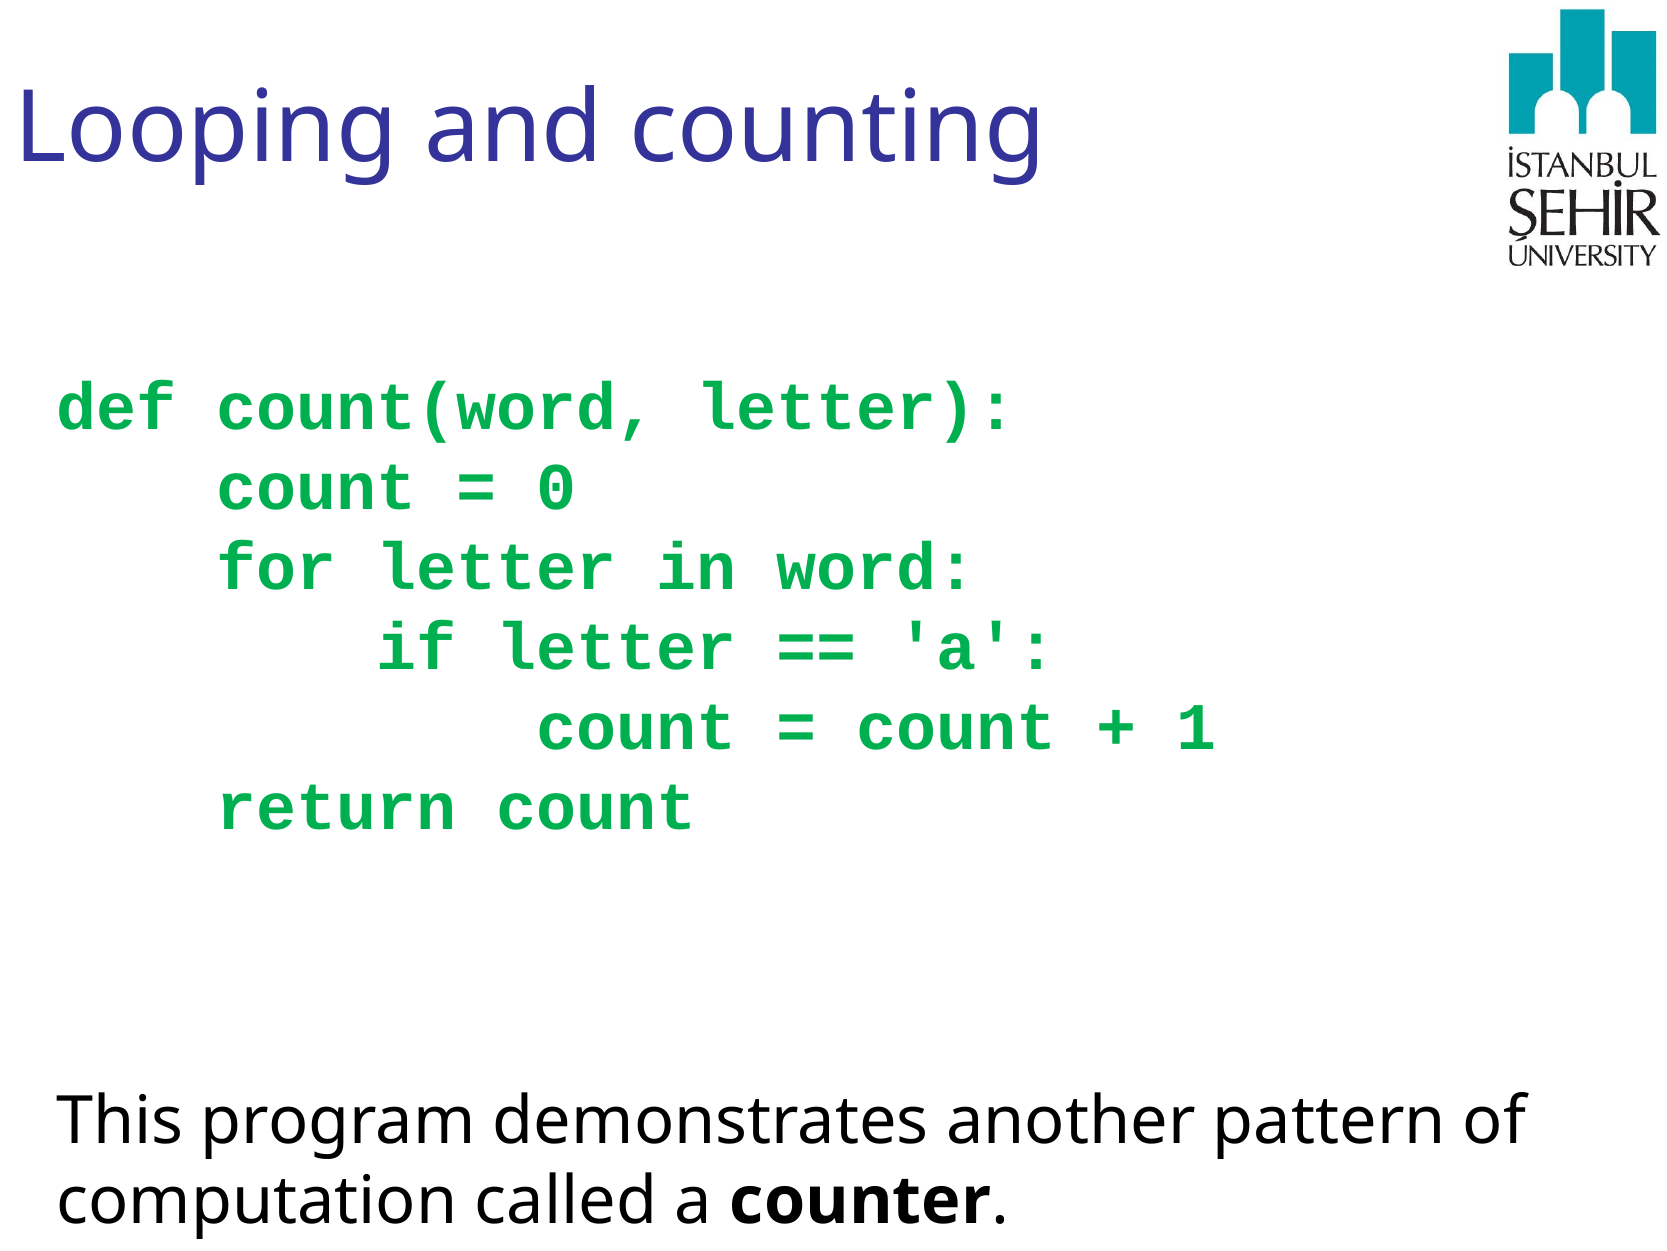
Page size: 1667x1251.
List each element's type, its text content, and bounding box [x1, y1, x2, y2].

title Looping and counting [8, 8, 1663, 236]
picture [1491, 0, 1667, 285]
list def count(word, letter): count = 0 for letter in word: if letter == 'a': count = count + 1 return count This program demonstrates another pattern of computation called a counter. [8, 354, 1663, 1246]
